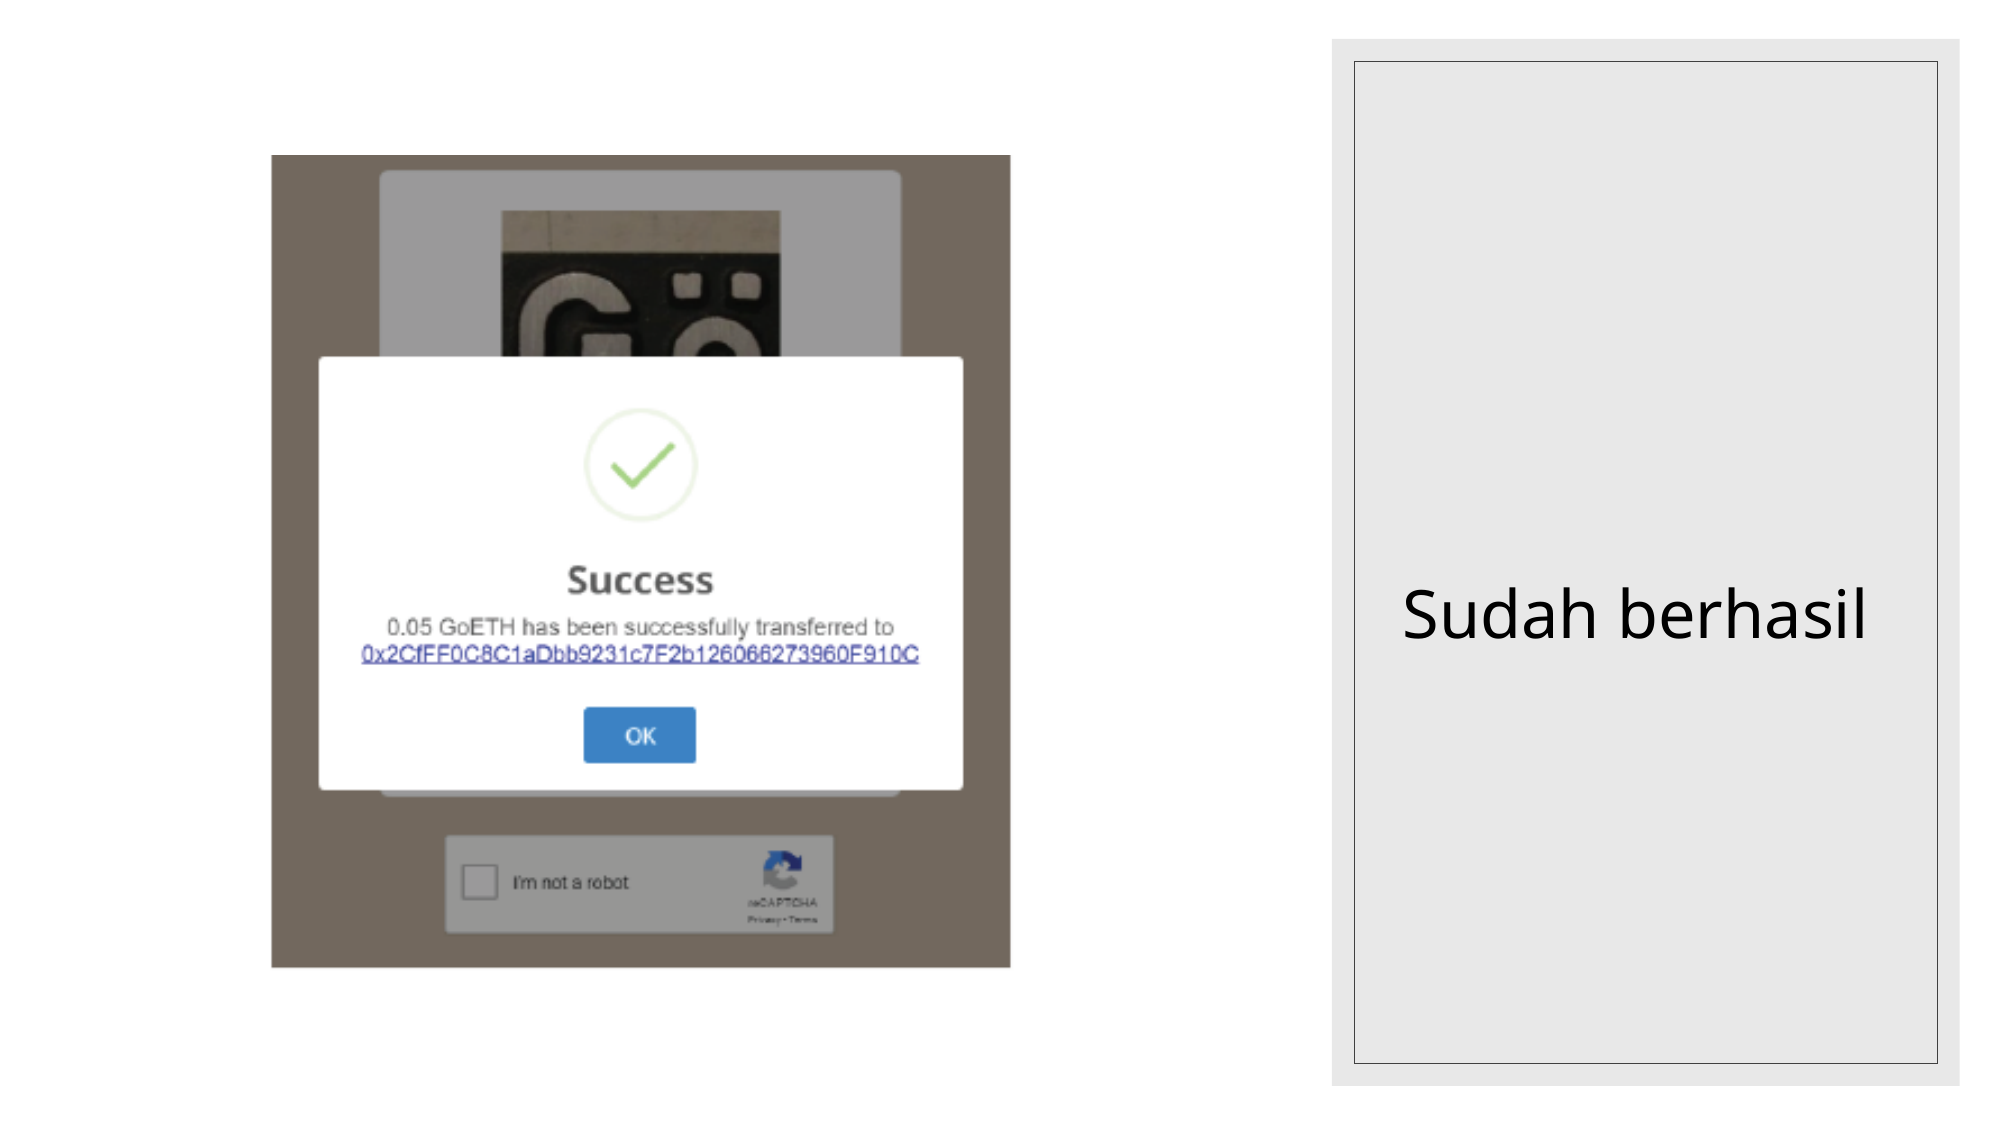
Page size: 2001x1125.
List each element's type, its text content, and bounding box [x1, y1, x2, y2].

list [270, 155, 1020, 975]
title Sudah berhasil [1387, 389, 1907, 660]
